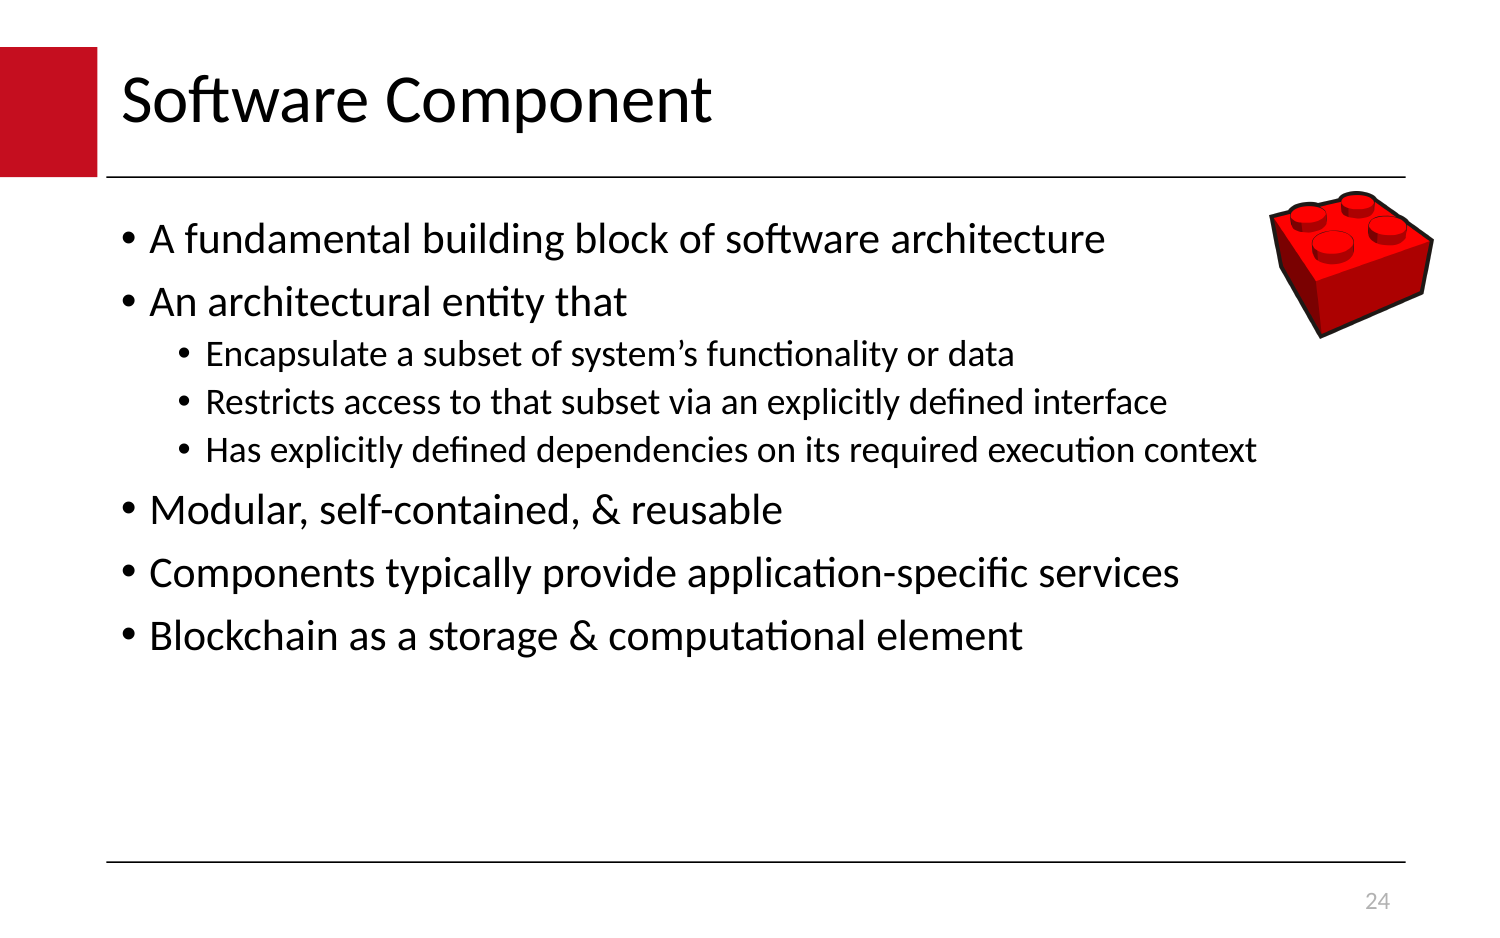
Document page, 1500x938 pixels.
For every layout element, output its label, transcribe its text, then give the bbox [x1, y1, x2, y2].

title Software Component [106, 47, 1195, 154]
picture [1269, 191, 1434, 339]
slide_number 24 [1101, 880, 1406, 918]
list A fundamental building block of software architecture An architectural entity that Encapsulate a subset of system’s functionality or data Restricts access to that subset via an explicitly defined interface Has explicitly defined dependencies on its required execution context Modular, self-contained, & reusable Components typically provide application-specific services Blockchain as a storage & computational element [106, 208, 1405, 815]
